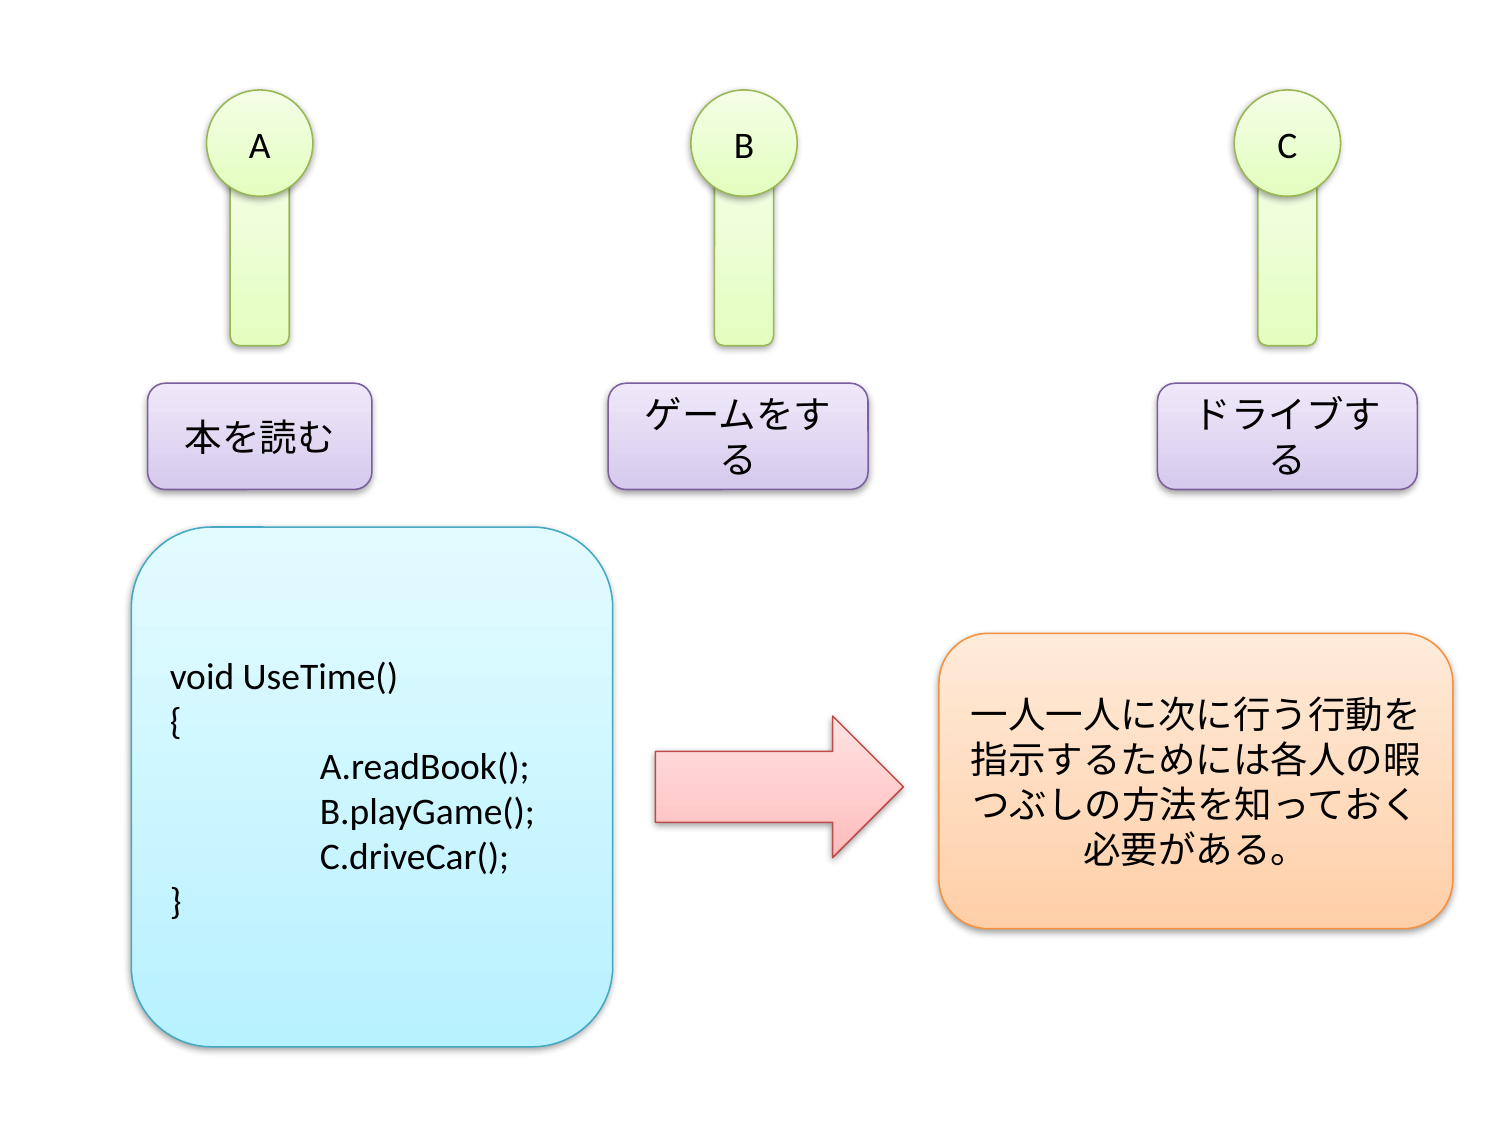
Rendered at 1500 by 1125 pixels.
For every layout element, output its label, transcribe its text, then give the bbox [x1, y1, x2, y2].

text_box 一人一人に次に行う行動を指示するためには各人の暇つぶしの方法を知っておく必要がある。 [938, 633, 1453, 929]
text_box 本を読む [147, 383, 372, 490]
text_box B [690, 89, 798, 197]
text_box ドライブする [1157, 383, 1418, 490]
text_box [230, 195, 290, 346]
text_box [714, 196, 774, 346]
text_box void UseTime() { A.readBook(); B.playGame(); C.driveCar(); } [131, 527, 613, 1047]
text_box A [206, 89, 313, 197]
text_box [655, 715, 904, 858]
text_box ゲームをする [608, 383, 869, 490]
text_box [1257, 196, 1317, 346]
text_box C [1234, 89, 1341, 197]
